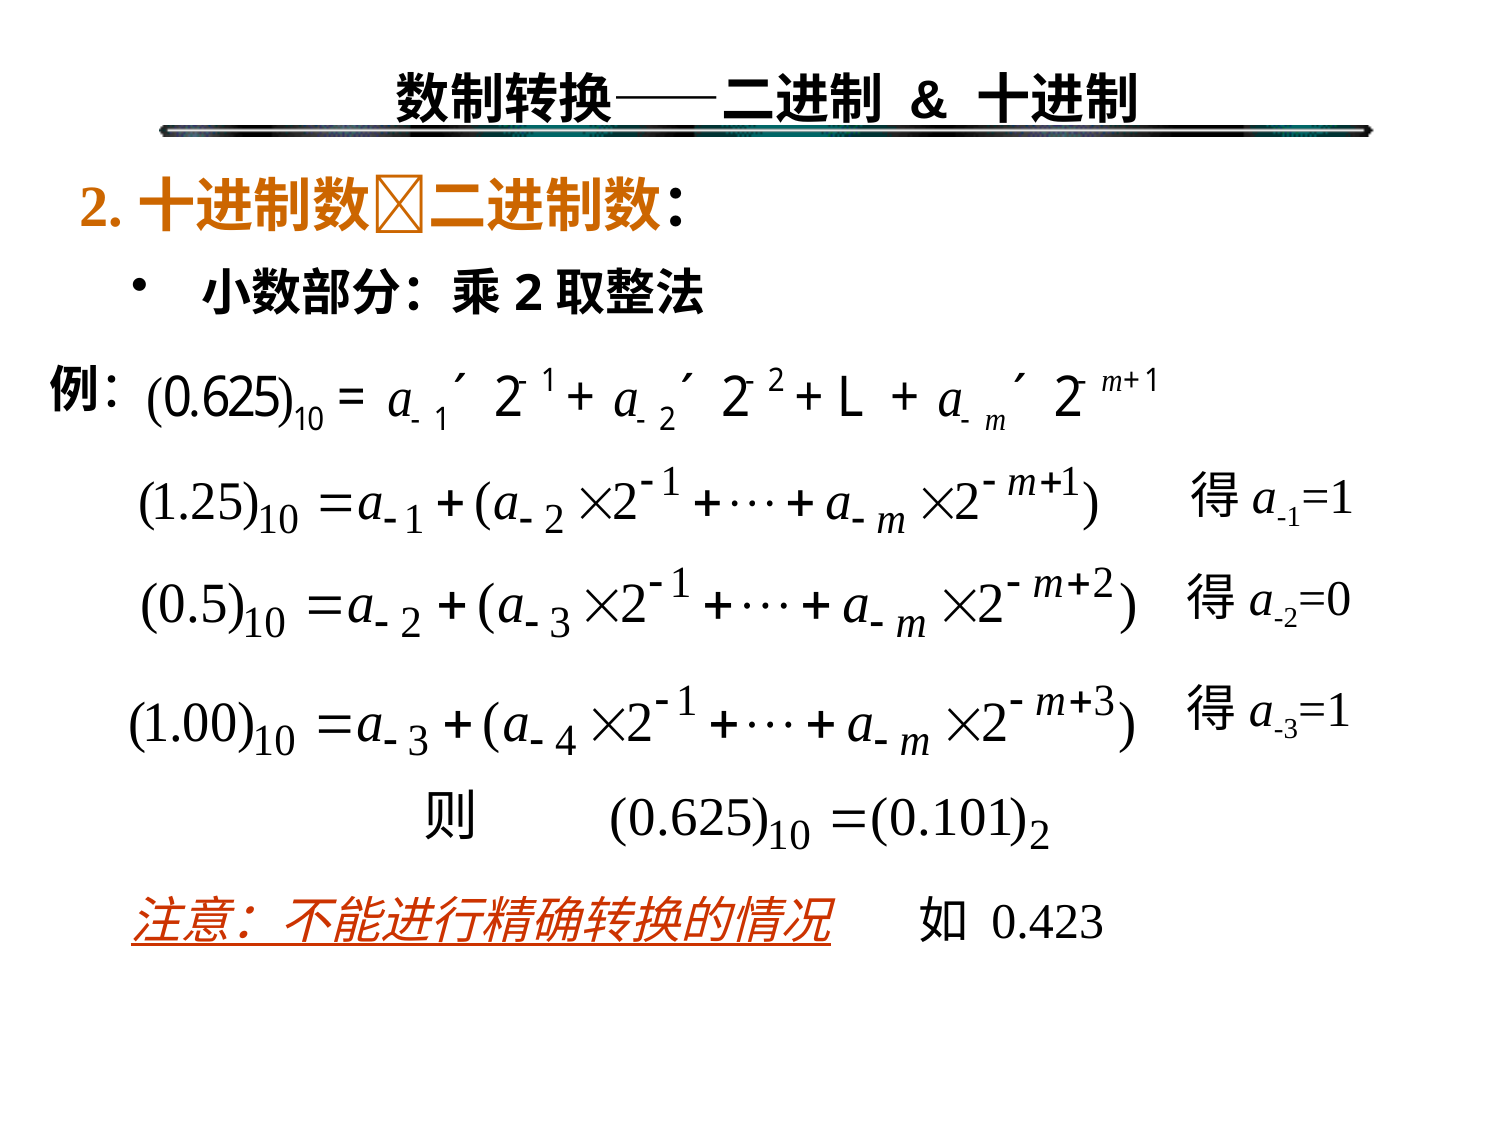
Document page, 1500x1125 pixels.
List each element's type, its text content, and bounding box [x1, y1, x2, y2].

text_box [135, 457, 1103, 540]
text_box 得a-3=1 [1172, 668, 1367, 752]
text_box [125, 675, 1141, 762]
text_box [138, 355, 1165, 445]
text_box 注意：不能进行精确转换的情况 [115, 881, 846, 957]
picture [159, 125, 1377, 138]
text_box 得a-1=1 [1175, 456, 1396, 540]
text_box 例： [35, 349, 165, 425]
text_box 如 0.423 [903, 881, 1125, 957]
text_box 2.十进制数二进制数： [64, 160, 1412, 246]
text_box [423, 786, 1054, 856]
text_box 数制转换——二进制 & 十进制 [159, 56, 1376, 124]
text_box 得a-2=0 [1172, 557, 1367, 641]
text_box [137, 557, 1140, 644]
text_box 小数部分：乘2取整法 [116, 252, 721, 328]
